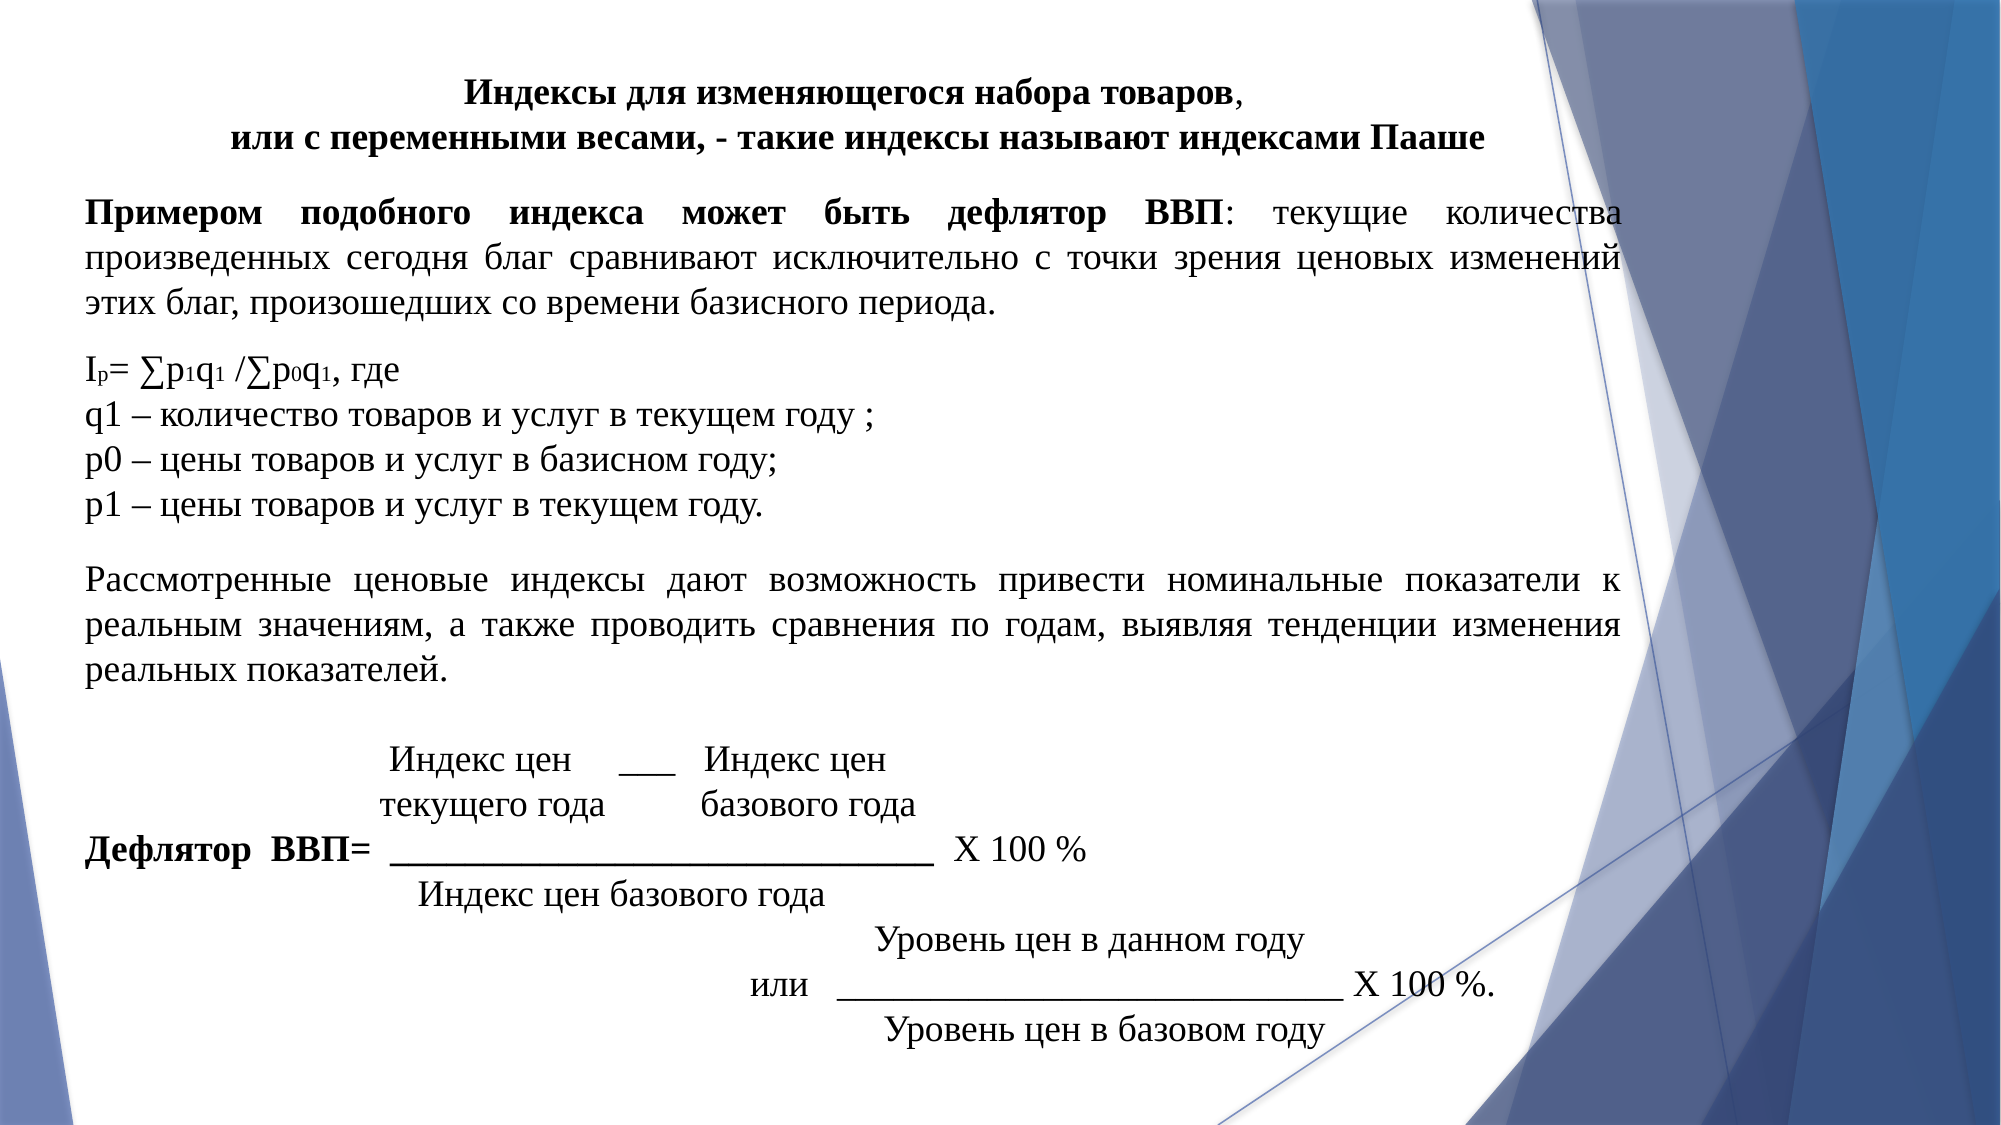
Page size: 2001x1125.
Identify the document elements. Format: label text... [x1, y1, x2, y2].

text_box Индексы для изменяющегося набора товаров, или с переменными весами, - такие индексы называют индексами Пааше Примером подобного индекса может быть дефлятор ВВП: текущие количества произведенных сегодня благ сравнивают исключительно с точки зрения ценовых изменений этих благ, произошедших со времени базисного периода. Iр= ∑p1q1 /∑p0q1, где q1 – количество товаров и услуг в текущем году ; р0 – цены товаров и услуг в базисном году; р1 – цены товаров и услуг в текущем году. Рассмотренные ценовые индексы дают возможность привести номинальные показатели к реальным значениям, а также проводить сравнения по годам, выявляя тенденции изменения реальных показателей. Индекс цен ___ Индекс цен текущего года базового года Дефлятор ВВП= _____________________________ Х 100 % Индекс цен базового года Уровень цен в данном году или ___________________________ Х 100 %. Уровень цен в базовом году [70, 59, 1638, 1057]
